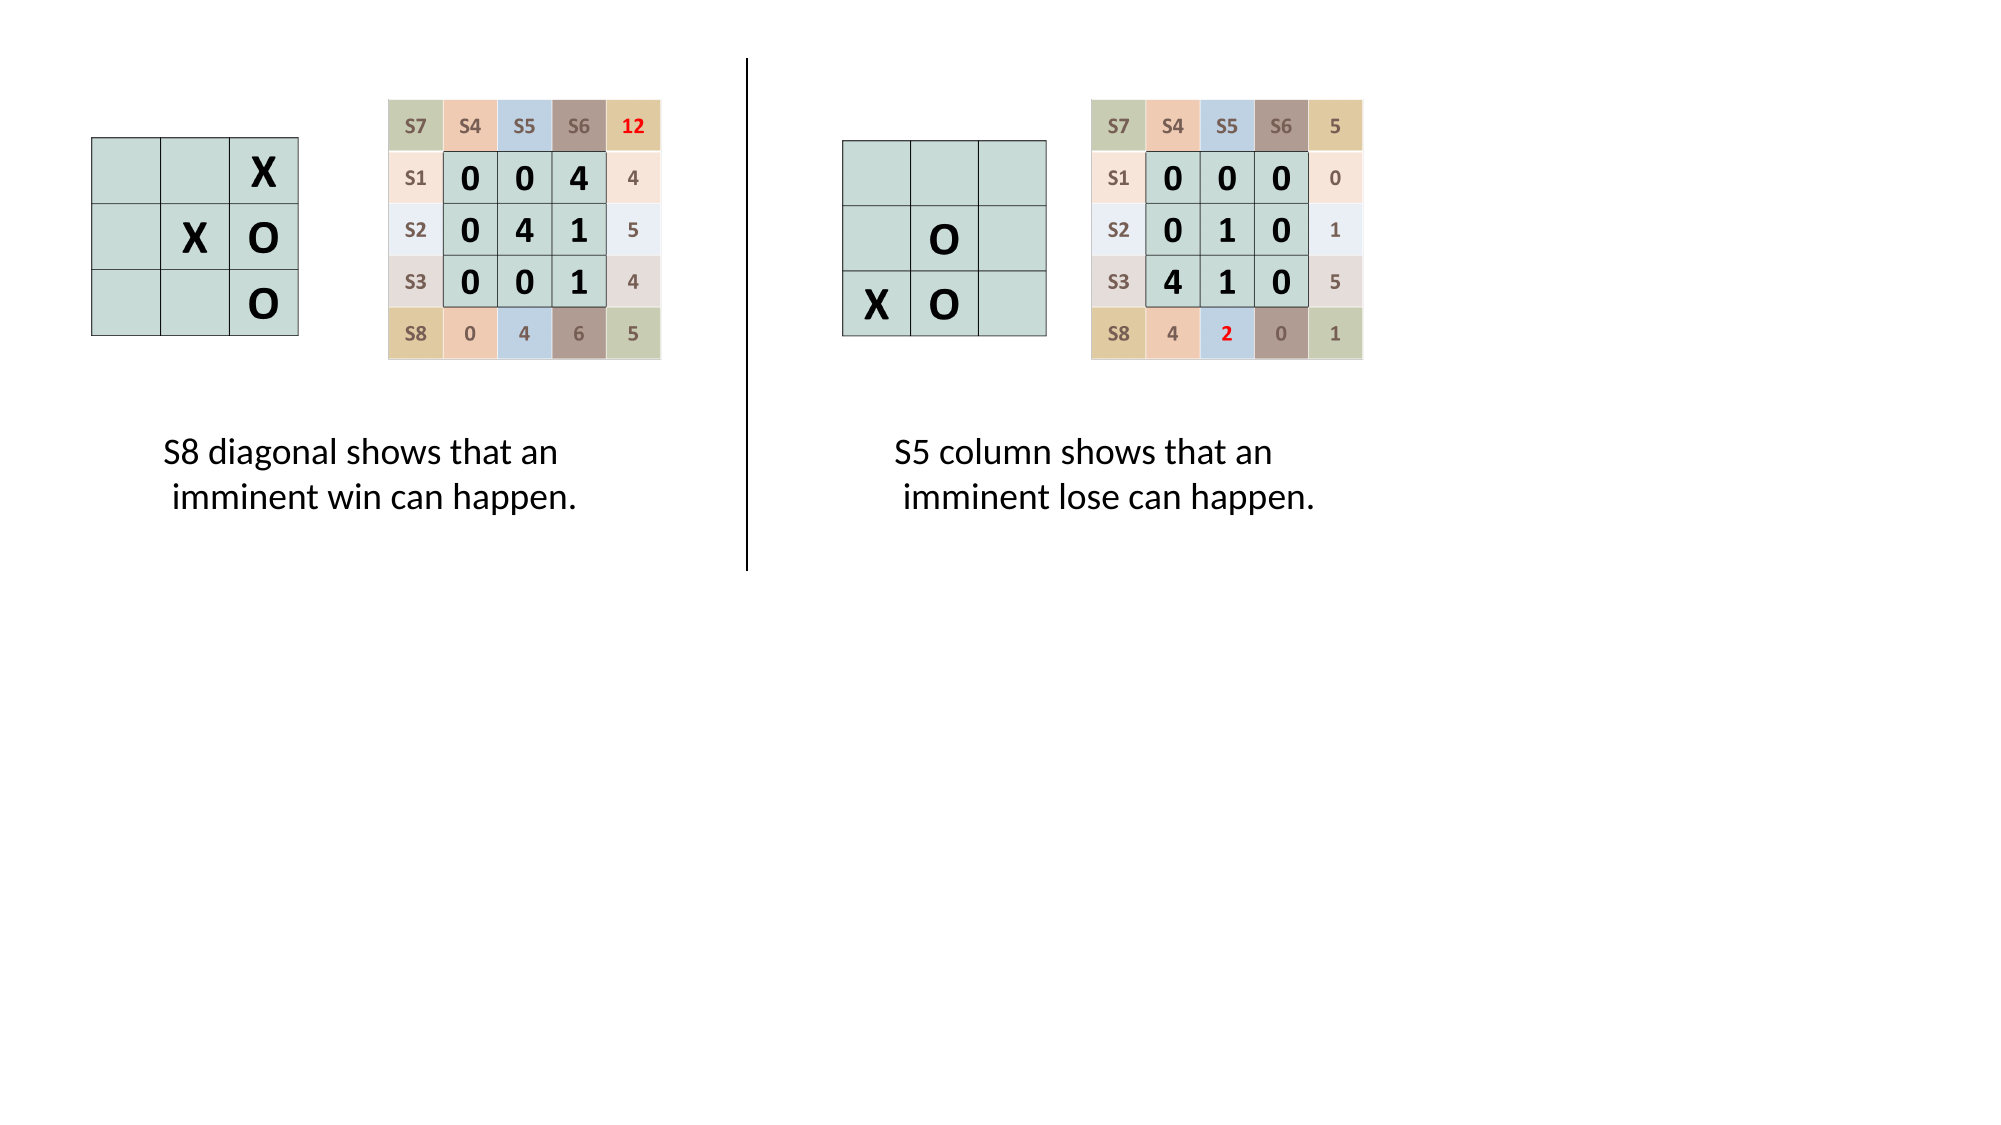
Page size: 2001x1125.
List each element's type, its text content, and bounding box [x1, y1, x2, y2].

picture [1091, 99, 1364, 360]
picture [388, 99, 662, 360]
picture [91, 127, 299, 360]
text_box S5 column shows that an imminent lose can happen. [879, 419, 1331, 525]
text_box S8 diagonal shows that an imminent win can happen. [148, 419, 594, 525]
picture [841, 140, 1047, 360]
